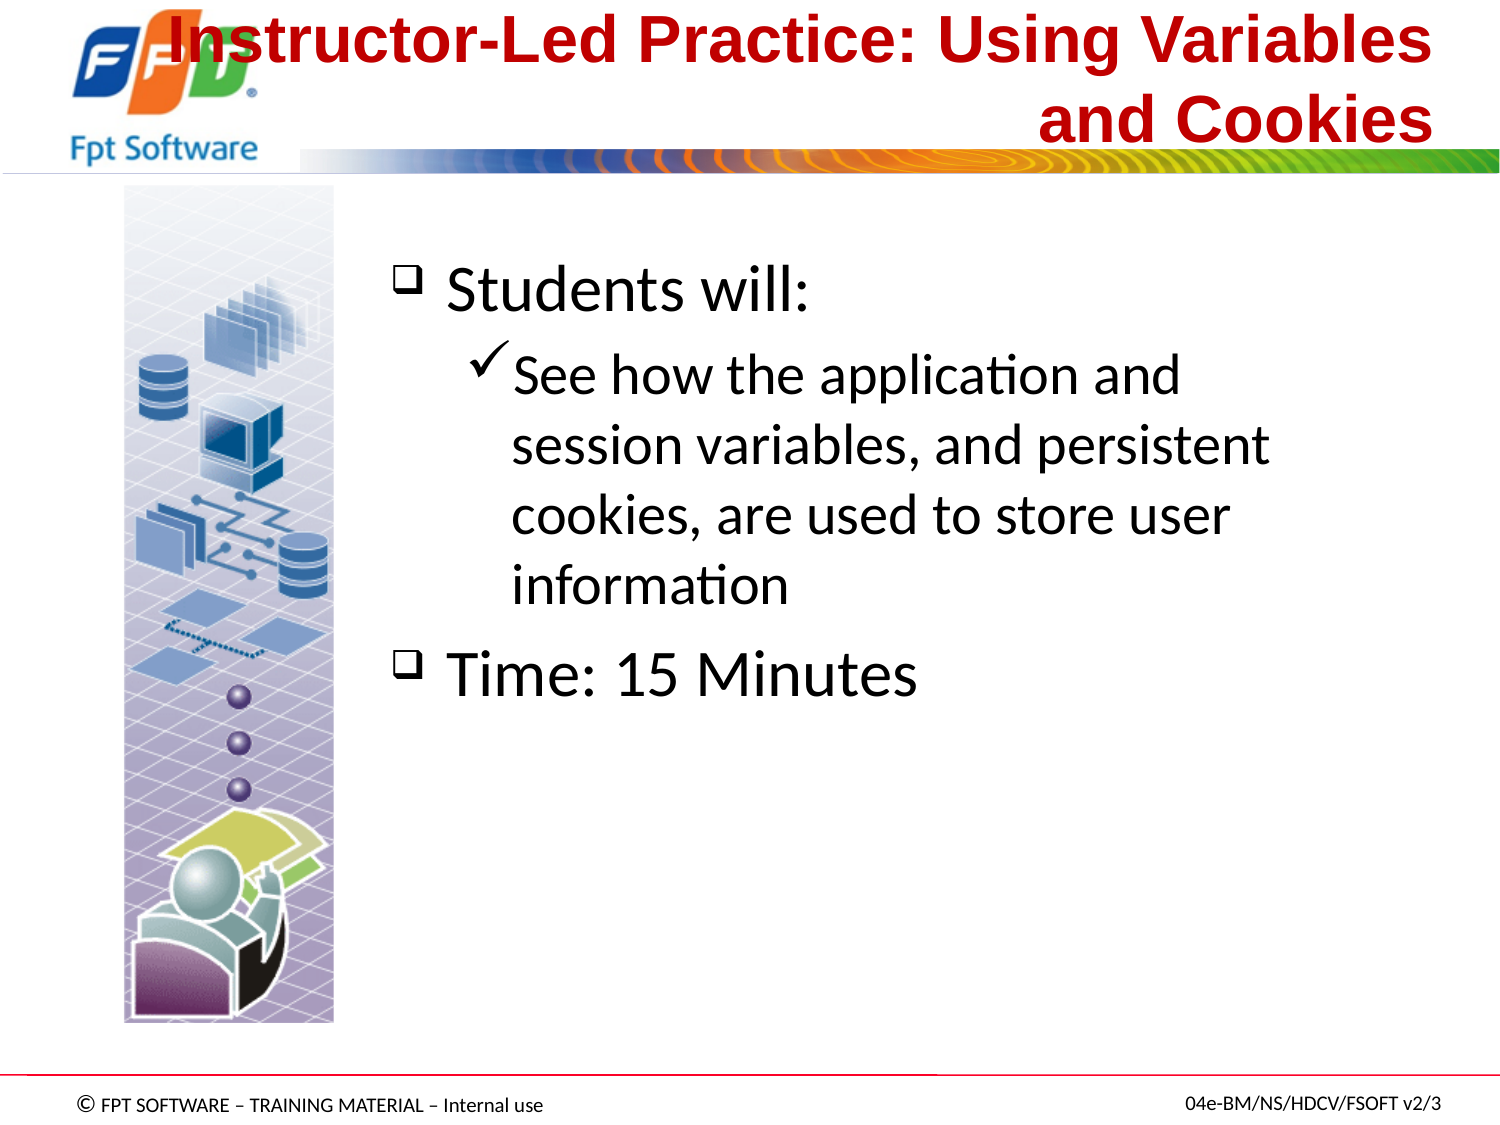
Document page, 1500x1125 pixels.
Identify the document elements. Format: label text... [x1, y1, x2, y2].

list Students will: See how the application and session variables, and persistent cookies, are used to store user information Time: 15 Minutes [374, 236, 1302, 985]
picture [0, 8, 1500, 1023]
title Instructor-Led Practice: Using Variables and Cookies [105, 24, 1450, 164]
